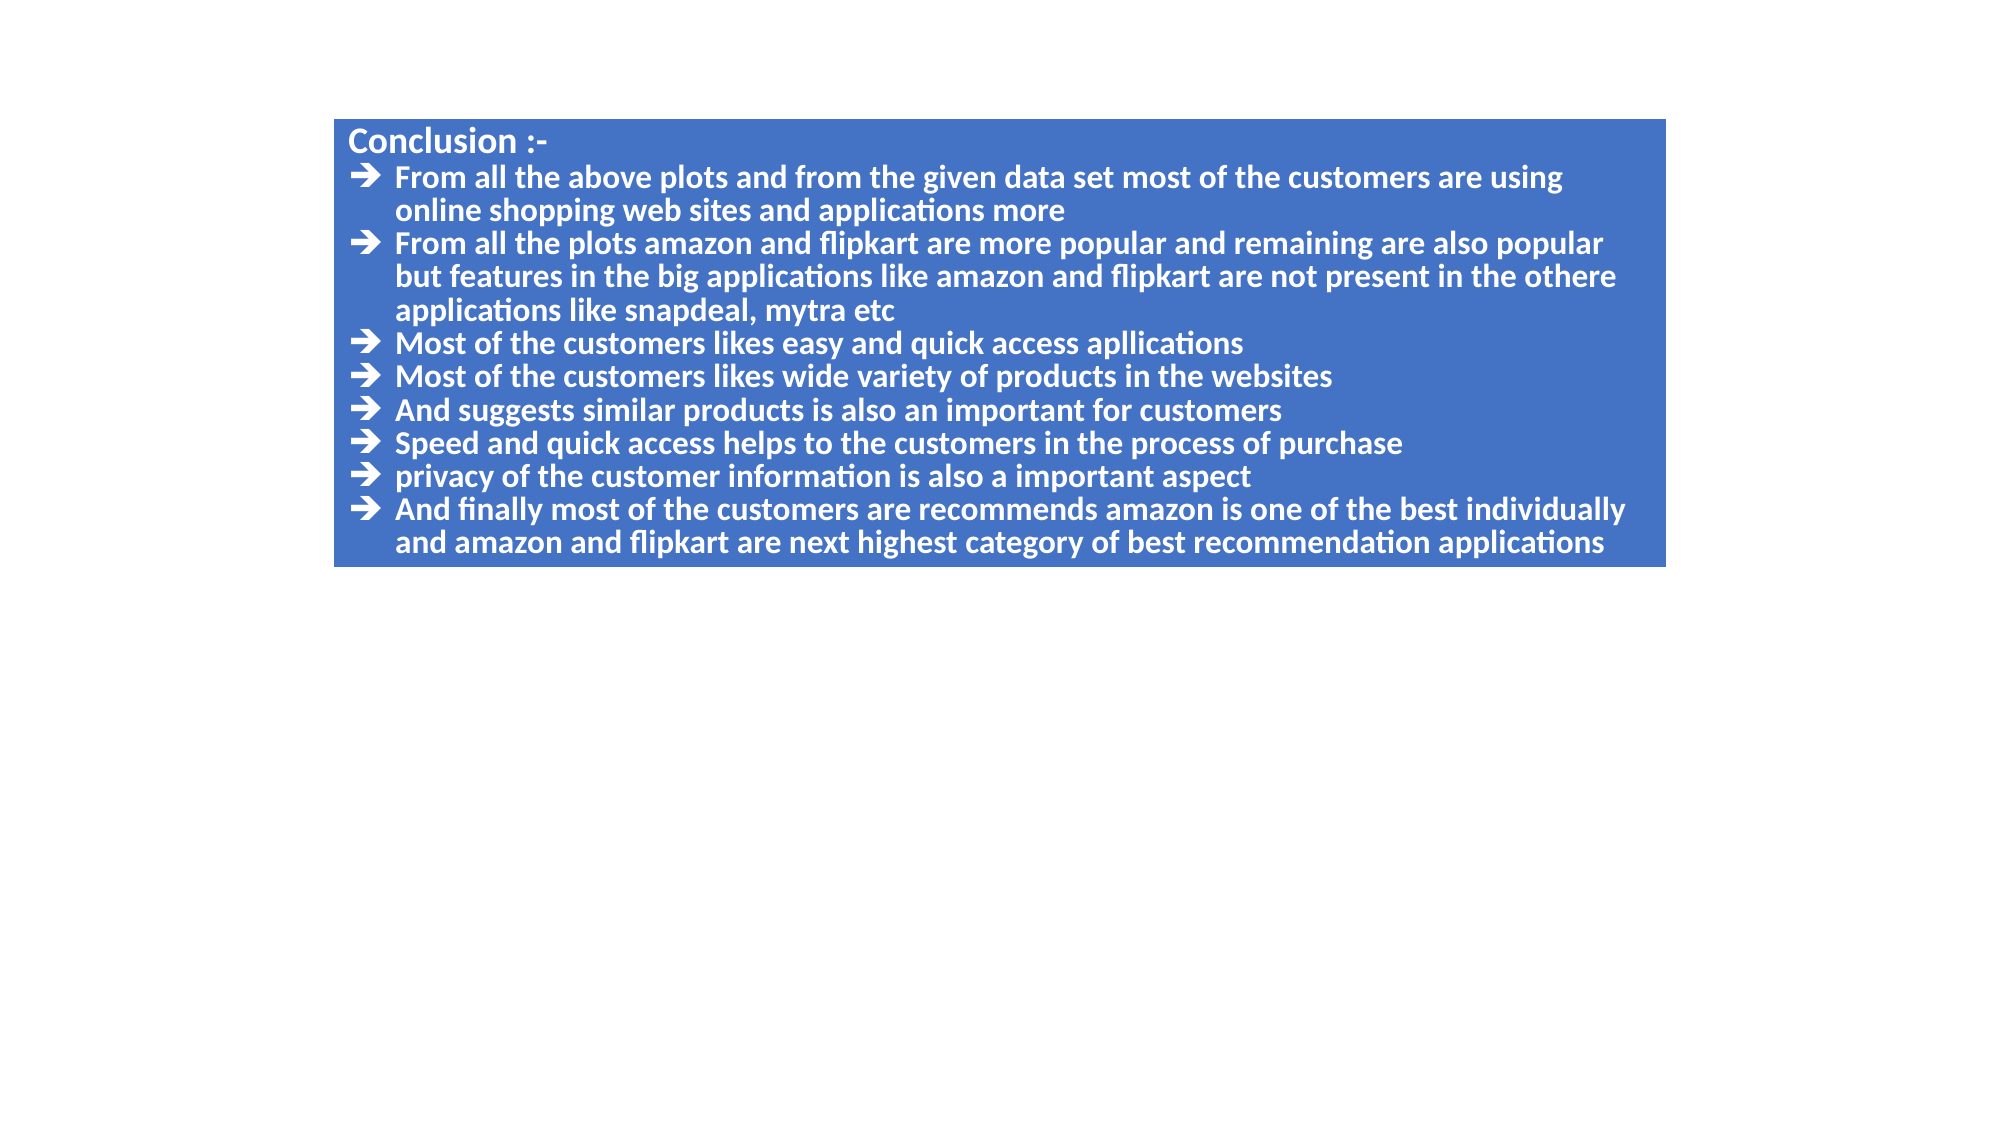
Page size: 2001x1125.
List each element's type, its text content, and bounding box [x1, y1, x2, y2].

table_header Conclusion :- From all the above plots and from the given data set most of the customers are using online shopping web sites and applications more From all the plots amazon and flipkart are more popular and remaining are also popular but features in the big applications like amazon and flipkart are not present in the othere applications like snapdeal, mytra etc Most of the customers likes easy and quick access apllications Most of the customers likes wide variety of products in the websites And suggests similar products is also an important for customers Speed and quick access helps to the customers in the process of purchase privacy of the customer information is also a important aspect And finally most of the customers are recommends amazon is one of the best individually and amazon and flipkart are next highest category of best recommendation applications [334, 119, 1666, 567]
